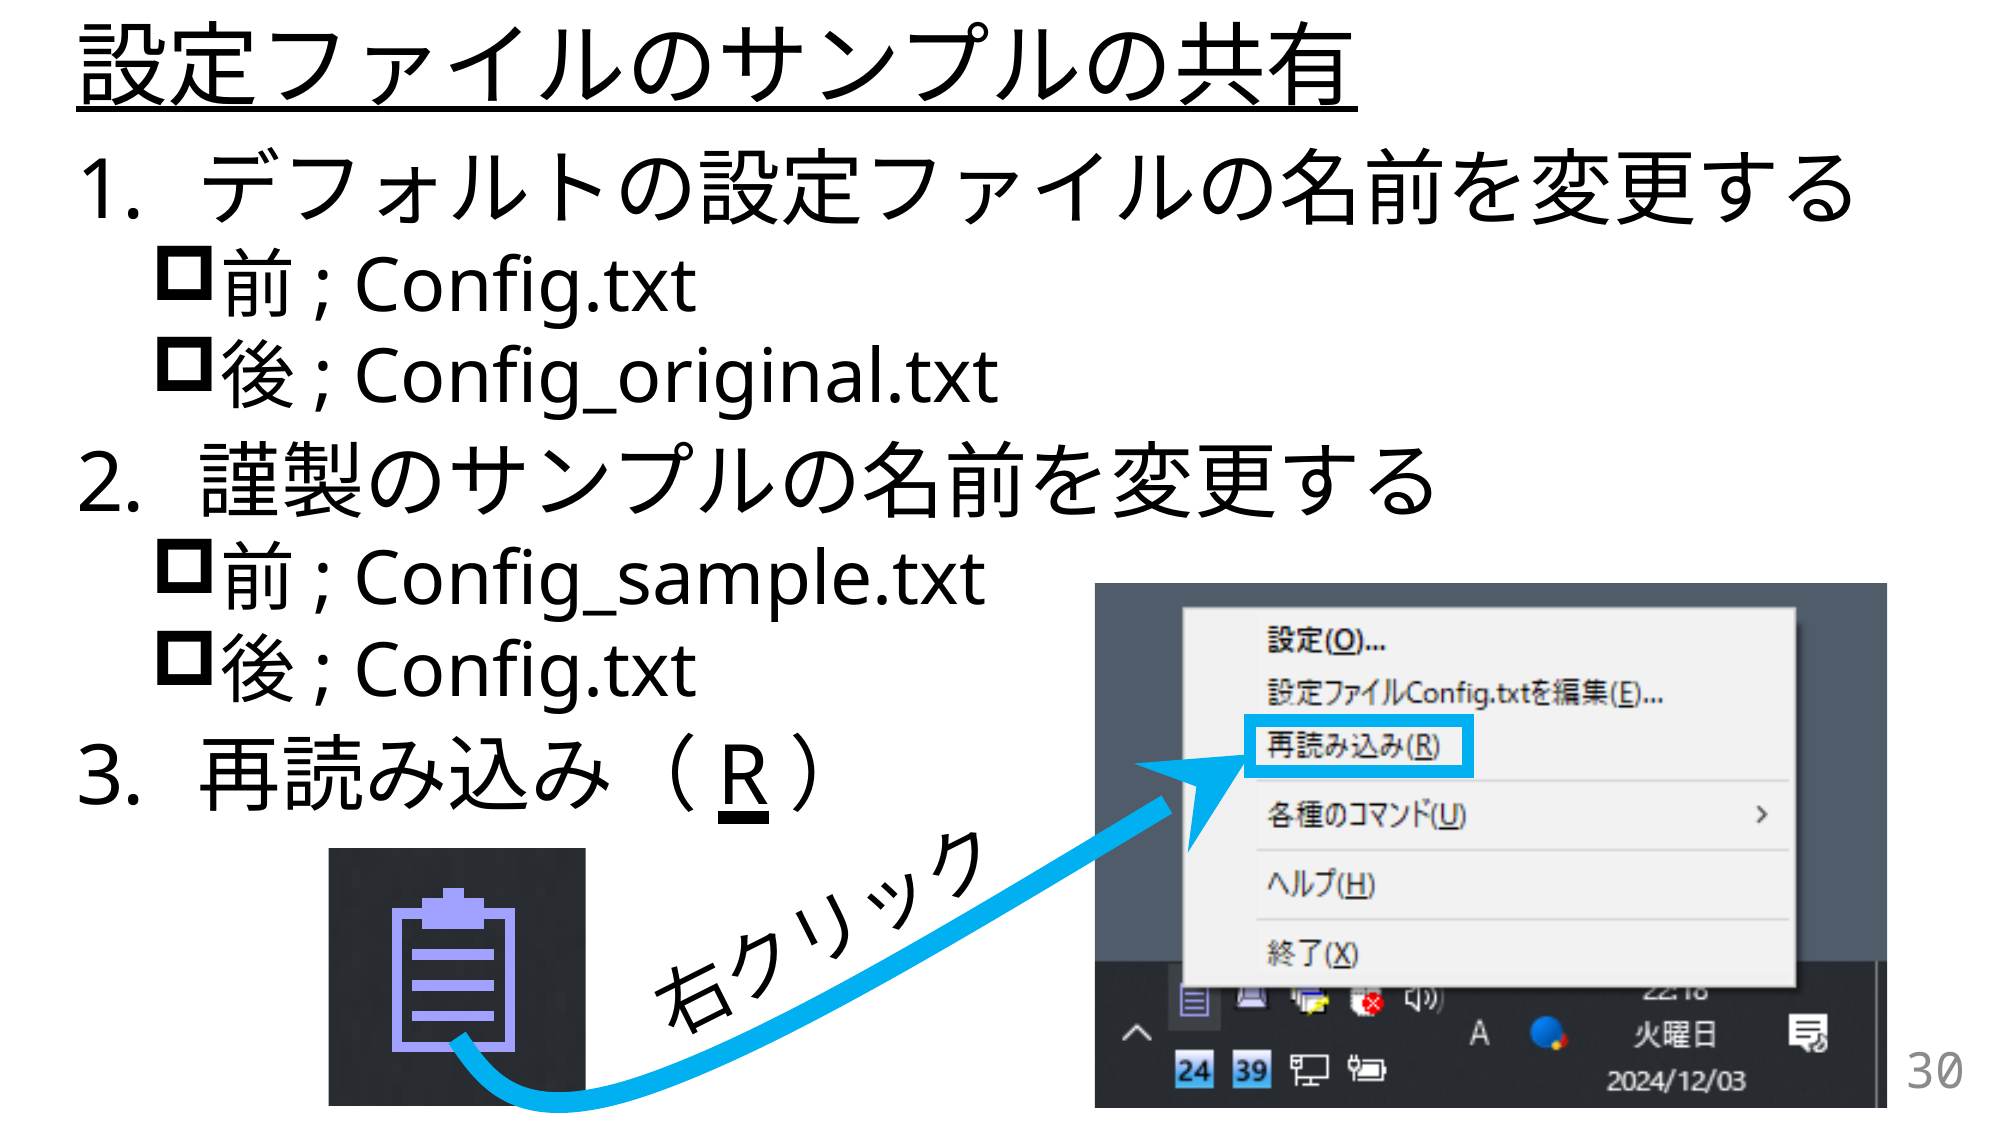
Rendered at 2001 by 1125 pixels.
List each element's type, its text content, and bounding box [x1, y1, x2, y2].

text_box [328, 583, 1888, 1108]
title 設定ファイルのサンプルの共有 [61, 0, 1939, 138]
slide_number 30 [1888, 1042, 1980, 1103]
list デフォルトの設定ファイルの名前を変更する 前; Config.txt 後; Config_original.txt 謹製のサンプルの名前を変更する 前; Config_sample.txt 後; Config.txt 再読み込み（R） [61, 138, 1939, 1014]
